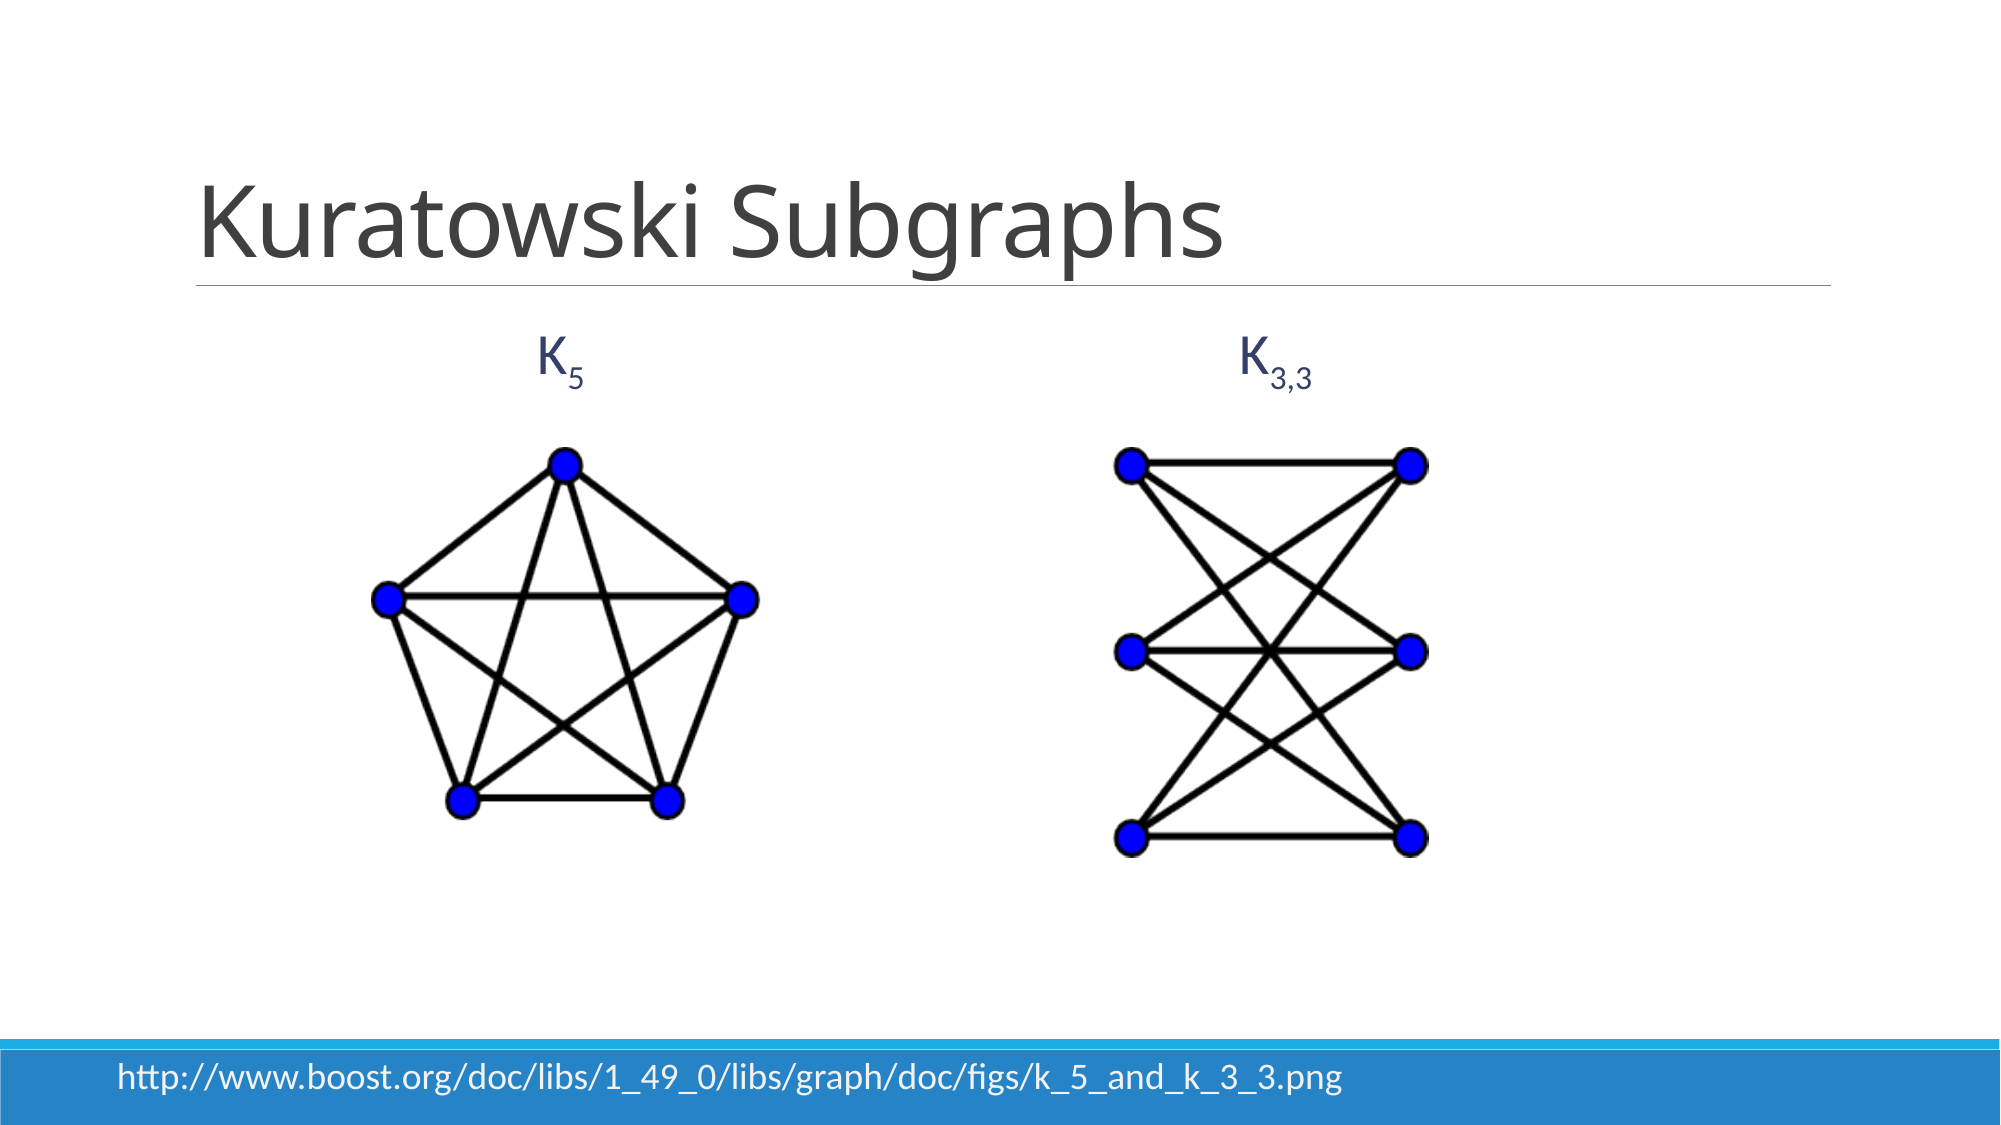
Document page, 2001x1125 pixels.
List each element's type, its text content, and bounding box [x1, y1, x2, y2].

list K3,3 [1224, 285, 1362, 421]
text_box http://www.boost.org/doc/libs/1_49_0/libs/graph/doc/figs/k_5_and_k_3_3.png [102, 1045, 1863, 1105]
list K5 [522, 285, 642, 421]
title Kuratowski Subgraphs [180, 47, 1830, 285]
picture [370, 446, 1429, 858]
